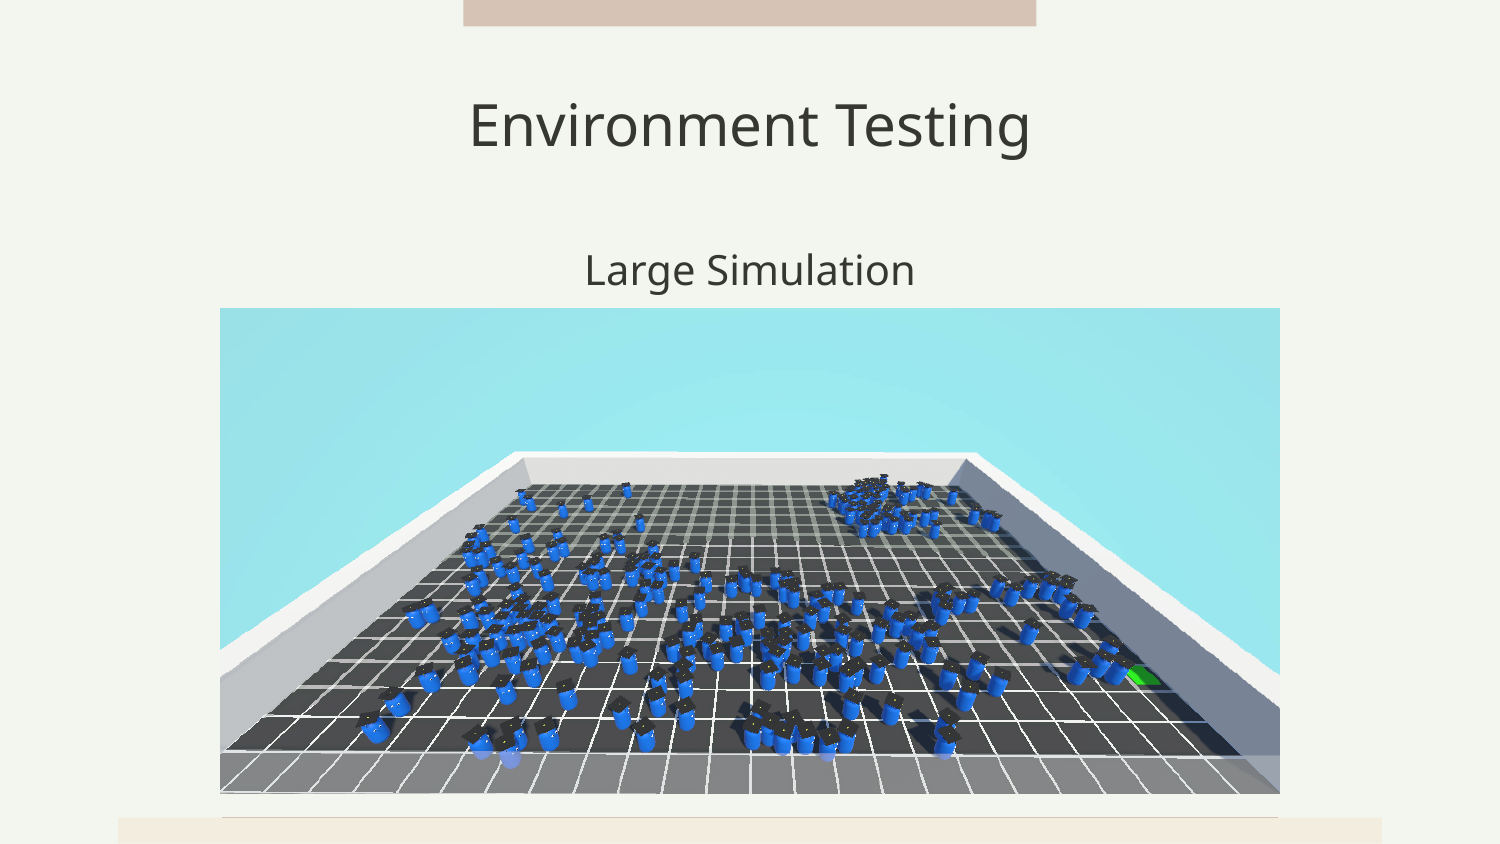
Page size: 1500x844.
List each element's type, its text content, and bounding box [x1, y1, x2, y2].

picture [220, 308, 1280, 794]
subtitle Large Simulation [554, 166, 946, 306]
title Environment Testing [118, 72, 1382, 167]
